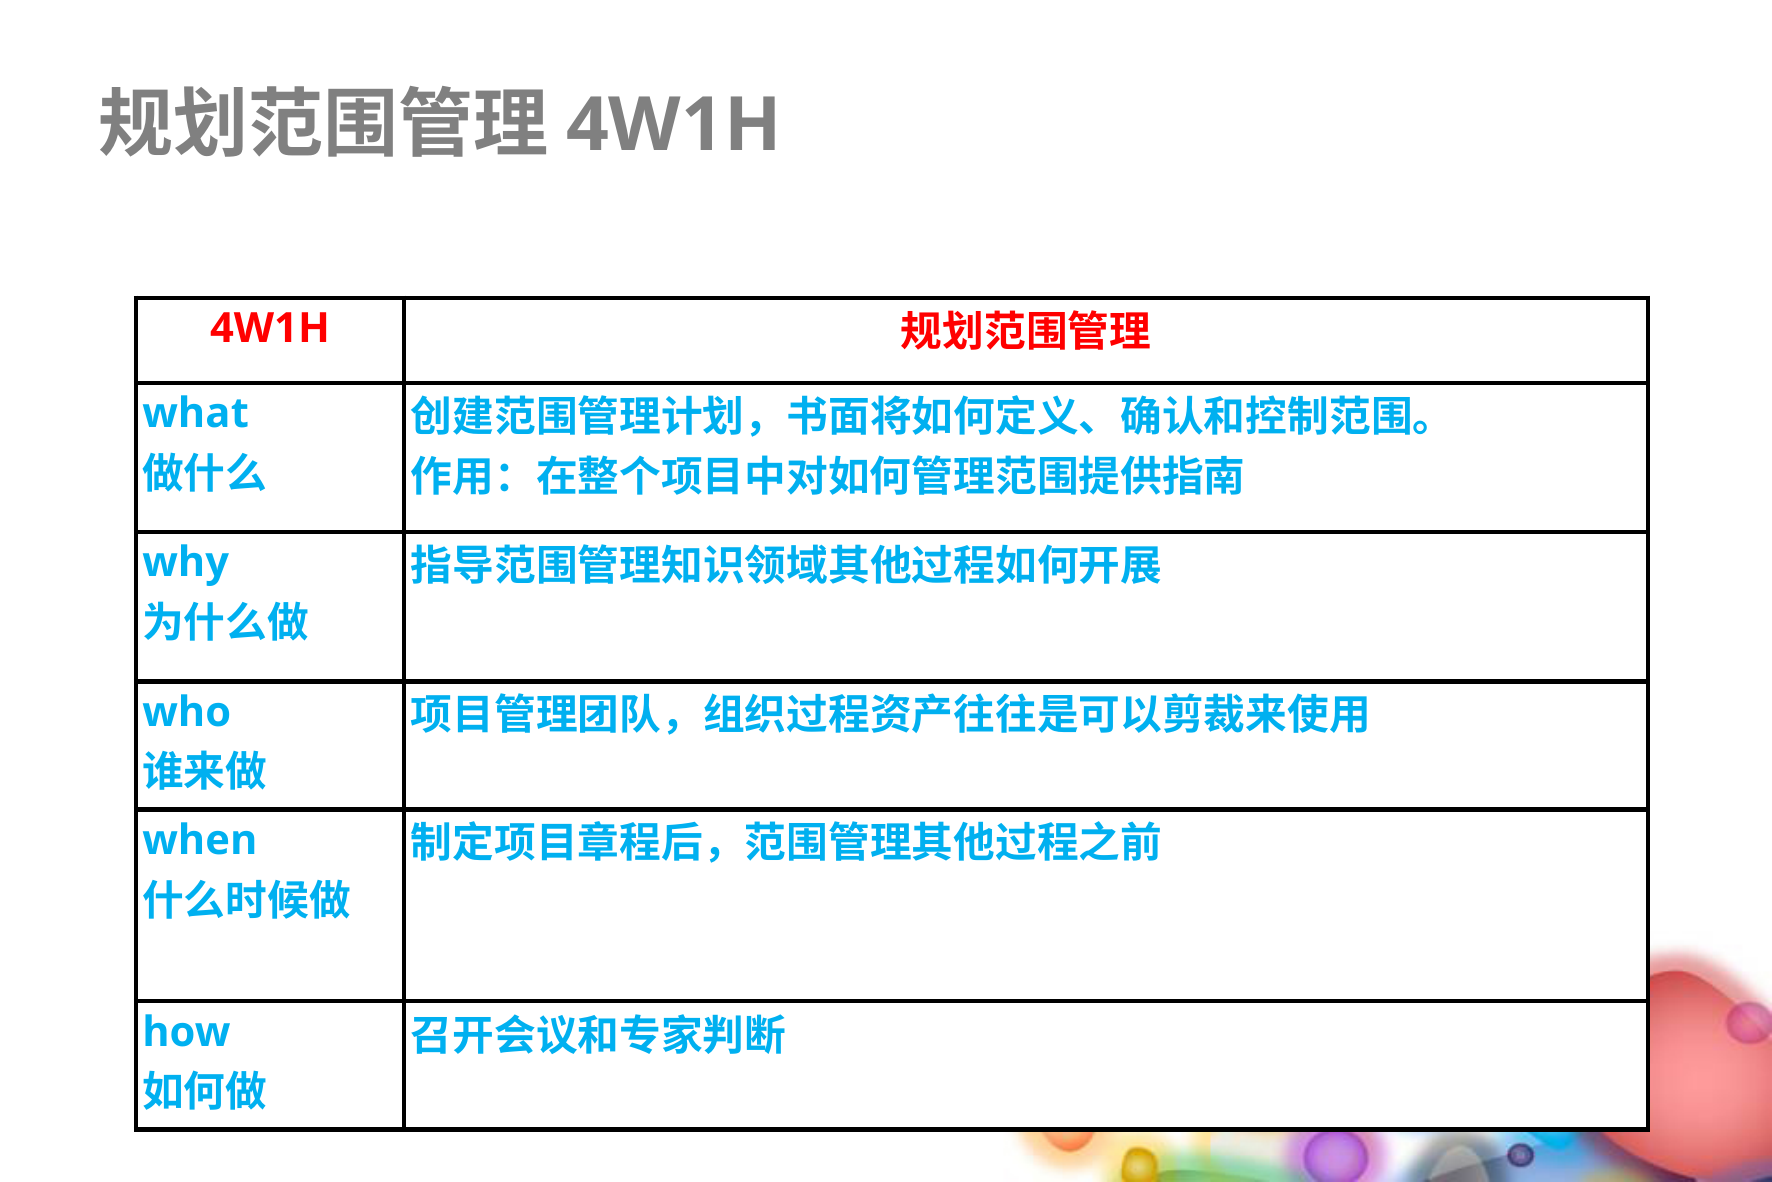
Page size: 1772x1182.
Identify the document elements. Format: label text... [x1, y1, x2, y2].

table_cell when 什么时候做 [138, 812, 402, 999]
table_cell 项目管理团队，组织过程资产往往是可以剪裁来使用 [406, 684, 1646, 807]
text_box 规划范围管理4W1H [81, 73, 1676, 168]
table_cell 创建范围管理计划，书面将如何定义、确认和控制范围。 作用：在整个项目中对如何管理范围提供指南 [406, 385, 1646, 530]
table_cell 制定项目章程后，范围管理其他过程之前 [406, 812, 1646, 999]
table_cell 指导范围管理知识领域其他过程如何开展 [406, 534, 1646, 679]
picture [0, 0, 1772, 1182]
table_cell what 做什么 [138, 385, 402, 530]
table_cell 召开会议和专家判断 [406, 1003, 1646, 1127]
table_cell why 为什么做 [138, 534, 402, 679]
table_cell who 谁来做 [138, 684, 402, 807]
table_header 规划范围管理 [406, 300, 1646, 381]
table_cell how 如何做 [138, 1003, 402, 1127]
table_header 4W1H [138, 300, 402, 381]
